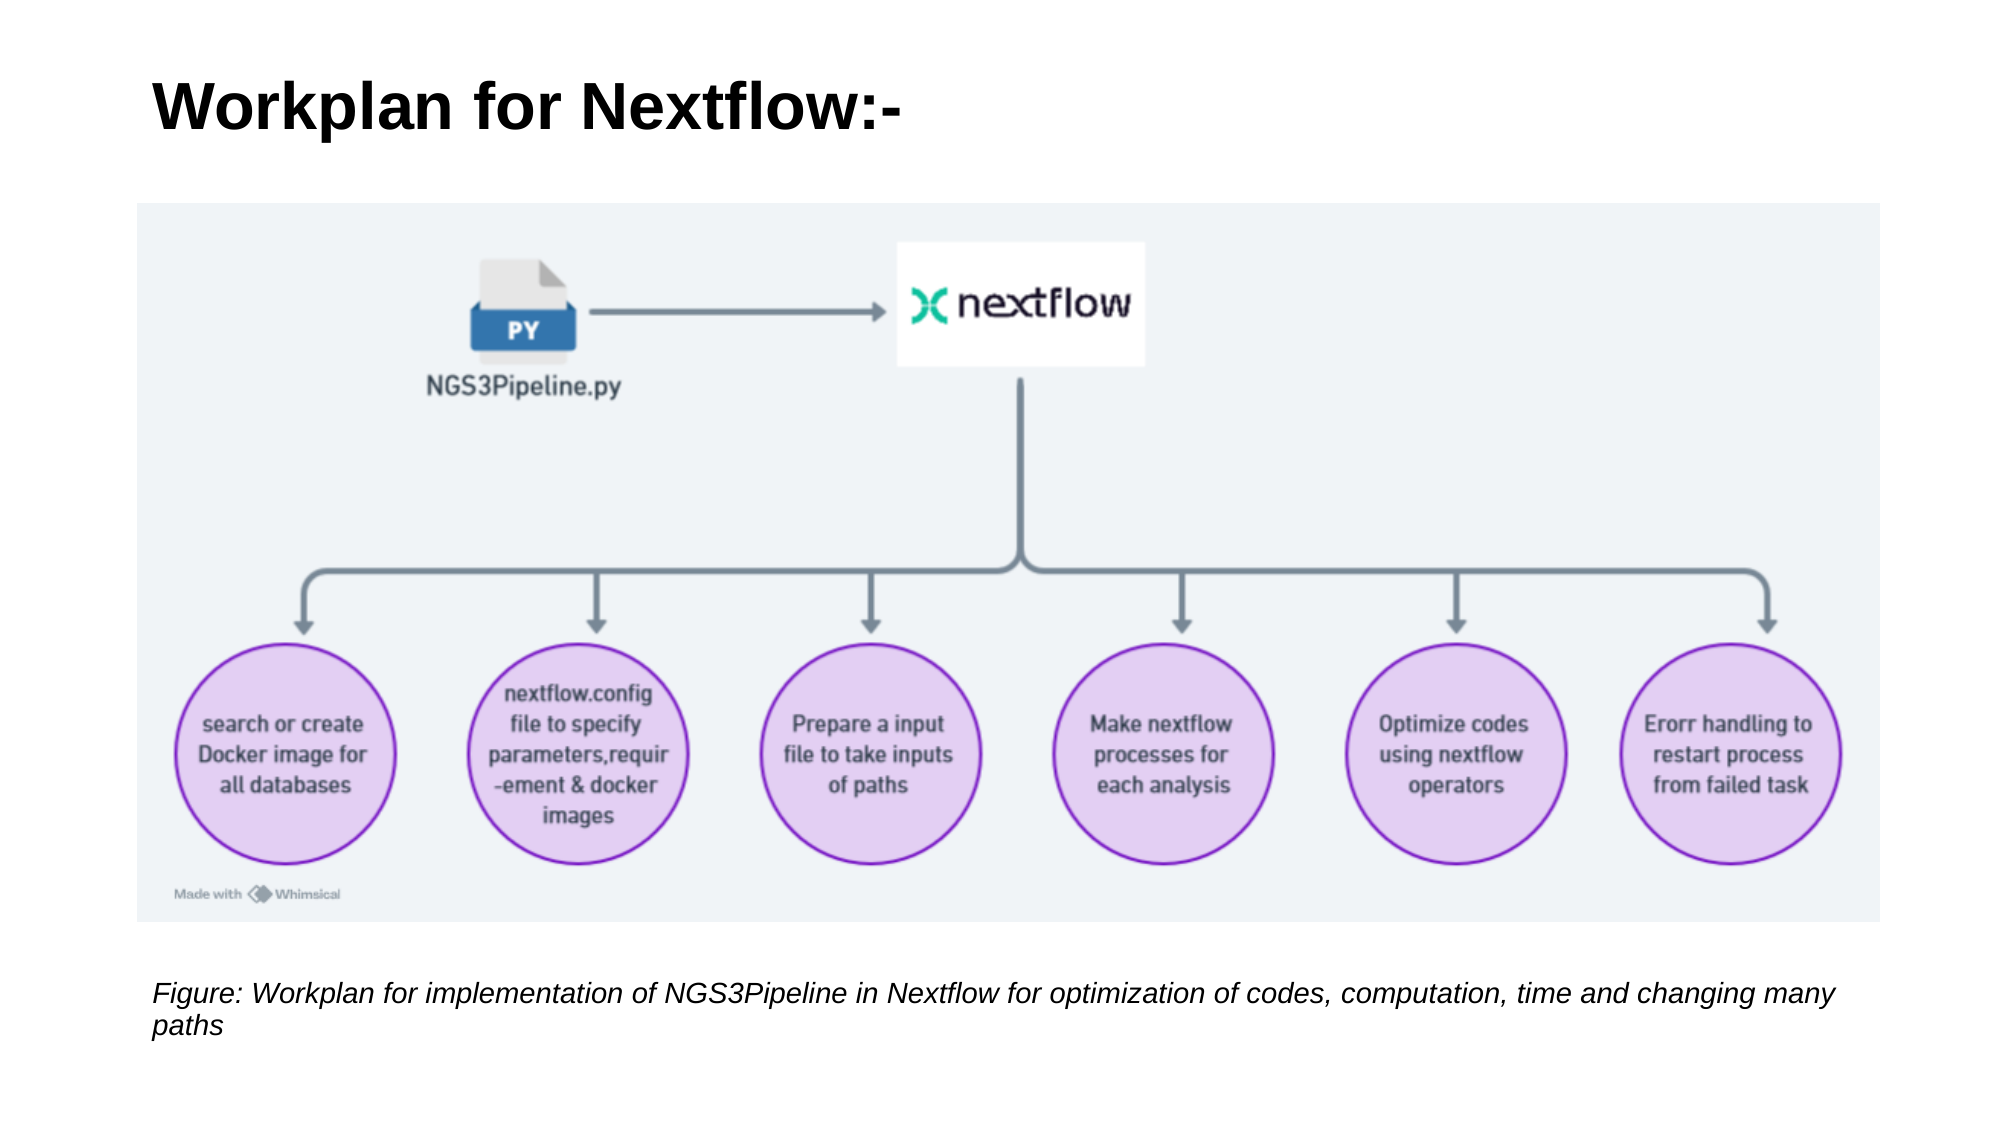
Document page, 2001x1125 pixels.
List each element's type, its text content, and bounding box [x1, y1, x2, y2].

table_header Figure: Workplan for implementation of NGS3Pipeline in Nextflow for optimization of codes, computation, time and changing many paths [138, 970, 1862, 1047]
picture [137, 203, 1880, 922]
text_box Workplan for Nextflow:- [137, 59, 1863, 156]
